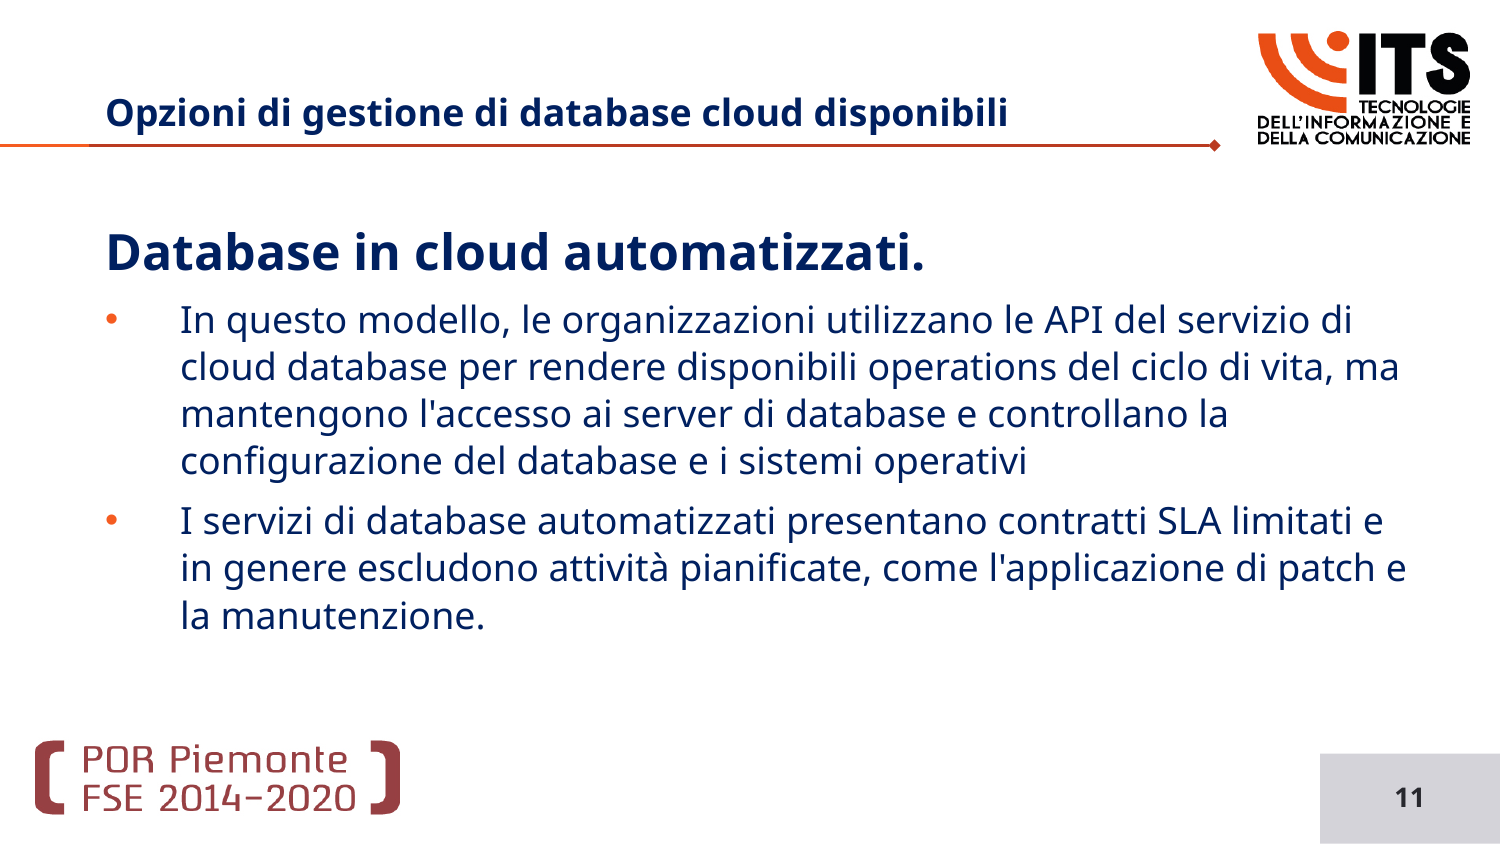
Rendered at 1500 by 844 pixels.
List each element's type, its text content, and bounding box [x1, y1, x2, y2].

slide_number 11 [1320, 753, 1500, 844]
picture [0, 0, 1500, 844]
list Database in cloud automatizzati. In questo modello, le organizzazioni utilizzano le API del servizio di cloud database per rendere disponibili operations del ciclo di vita, ma mantengono l'accesso ai server di database e controllano la configurazione del database e i sistemi operativi I servizi di database automatizzati presentano contratti SLA limitati e in genere escludono attività pianificate, come l'applicazione di patch e la manutenzione. [90, 196, 1437, 715]
title Opzioni di gestione di database cloud disponibili [90, 59, 1215, 150]
